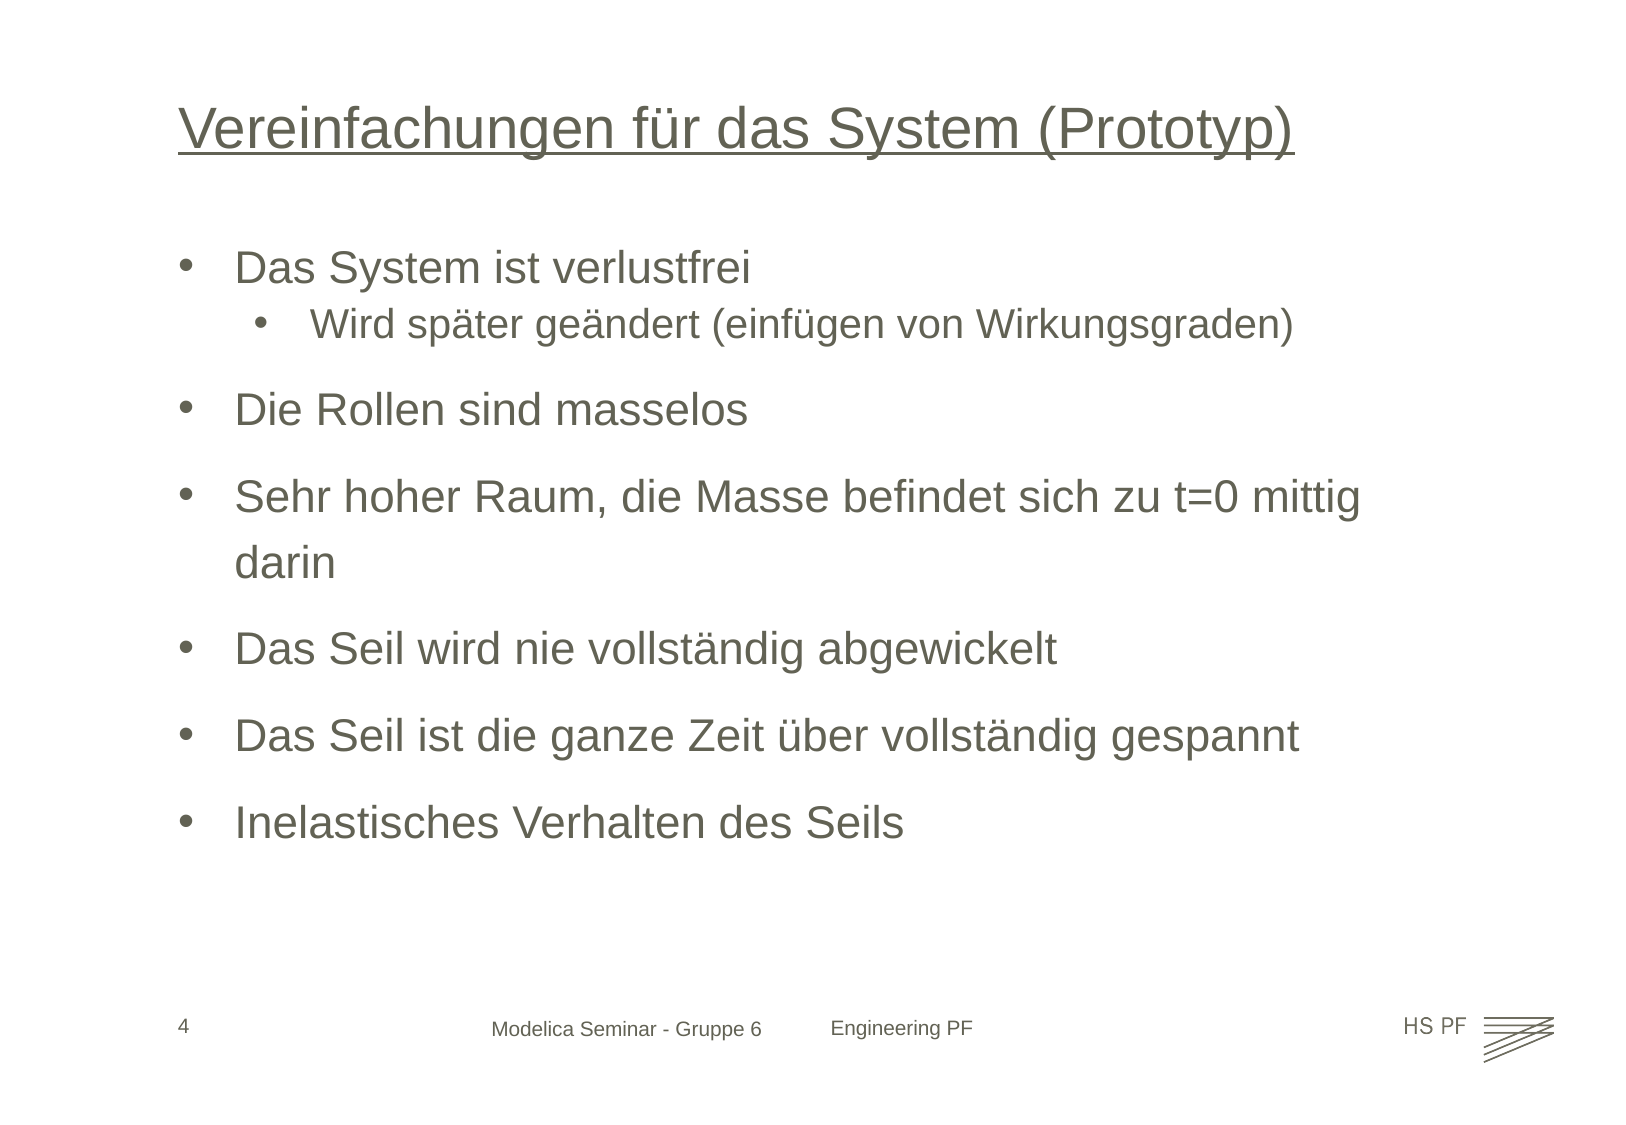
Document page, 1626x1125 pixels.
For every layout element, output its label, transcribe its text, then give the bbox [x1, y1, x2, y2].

title Vereinfachungen für das System (Prototyp) [178, 98, 1449, 189]
picture [1405, 1017, 1554, 1063]
list Das System ist verlustfrei Wird später geändert (einfügen von Wirkungsgraden) Die Rollen sind masselos Sehr hoher Raum, die Masse befindet sich zu t=0 mittig darin Das Seil wird nie vollständig abgewickelt Das Seil ist die ganze Zeit über vollständig gespannt Inelastisches Verhalten des Seils [178, 226, 1448, 927]
